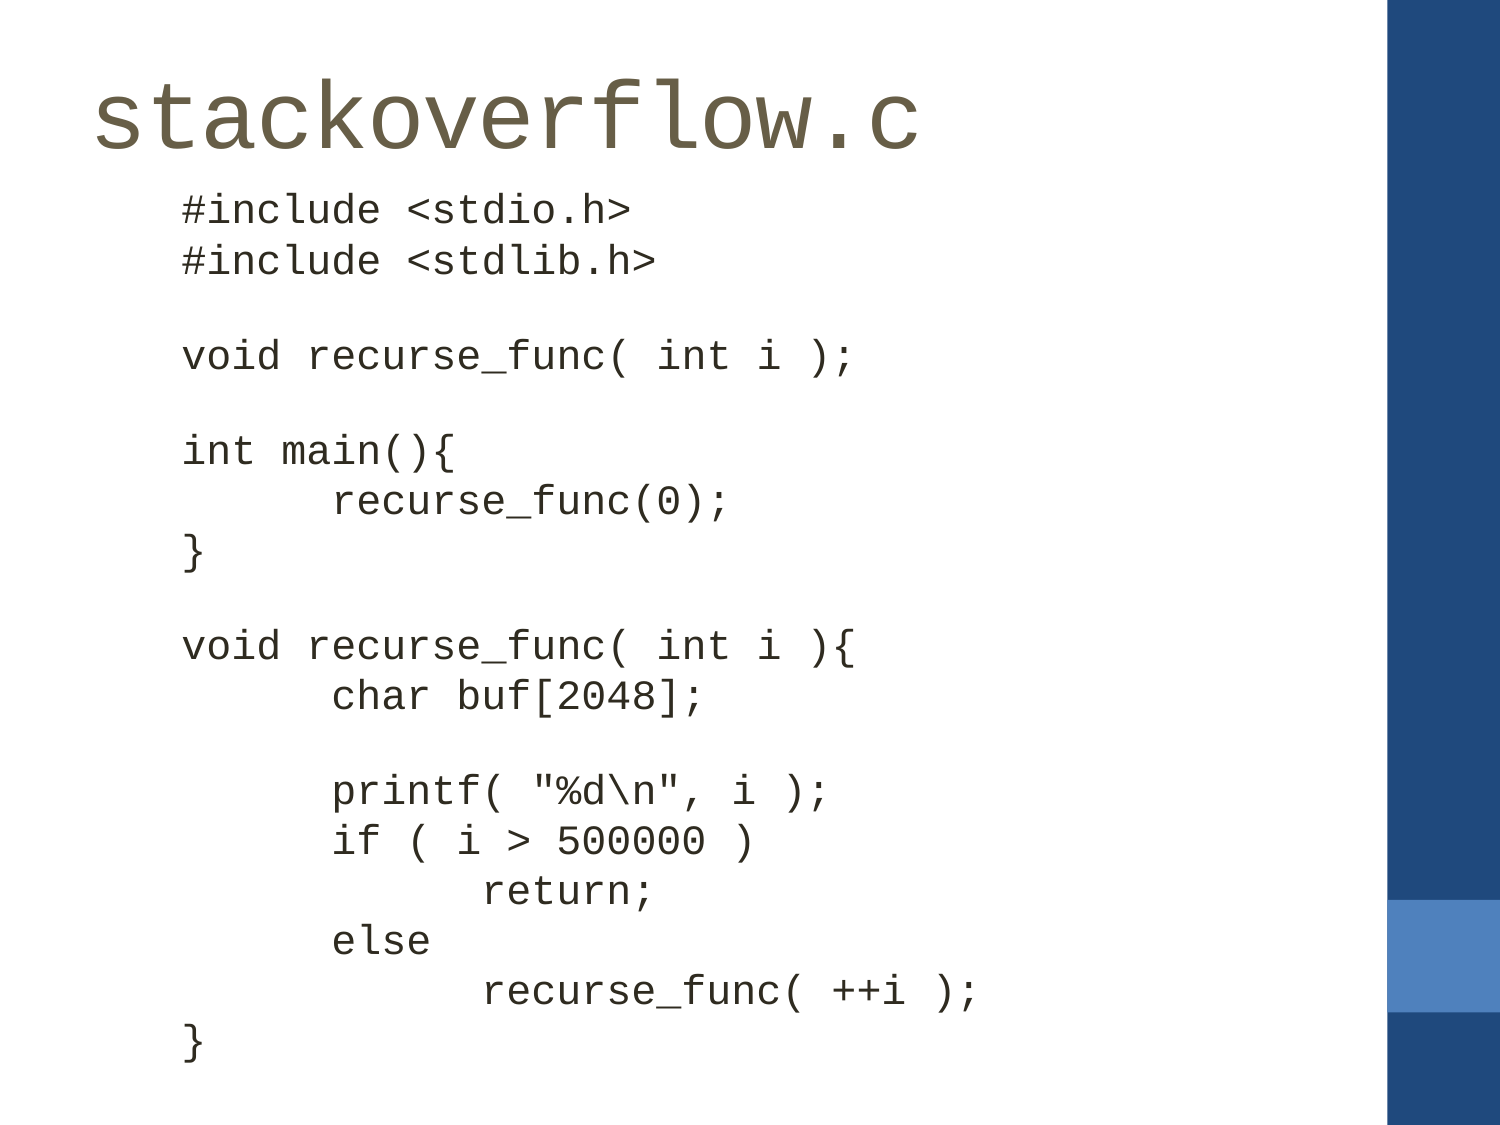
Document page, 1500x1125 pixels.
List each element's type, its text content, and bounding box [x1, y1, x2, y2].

text_box stackoverflow.c [74, 45, 1325, 175]
text_box #include <stdio.h> #include <stdlib.h> void recurse_func( int i ); int main(){ recurse_func(0); } void recurse_func( int i ){ char buf[2048]; printf( "%d\n", i ); if ( i > 500000 ) return; else recurse_func( ++i ); } [166, 174, 872, 1091]
